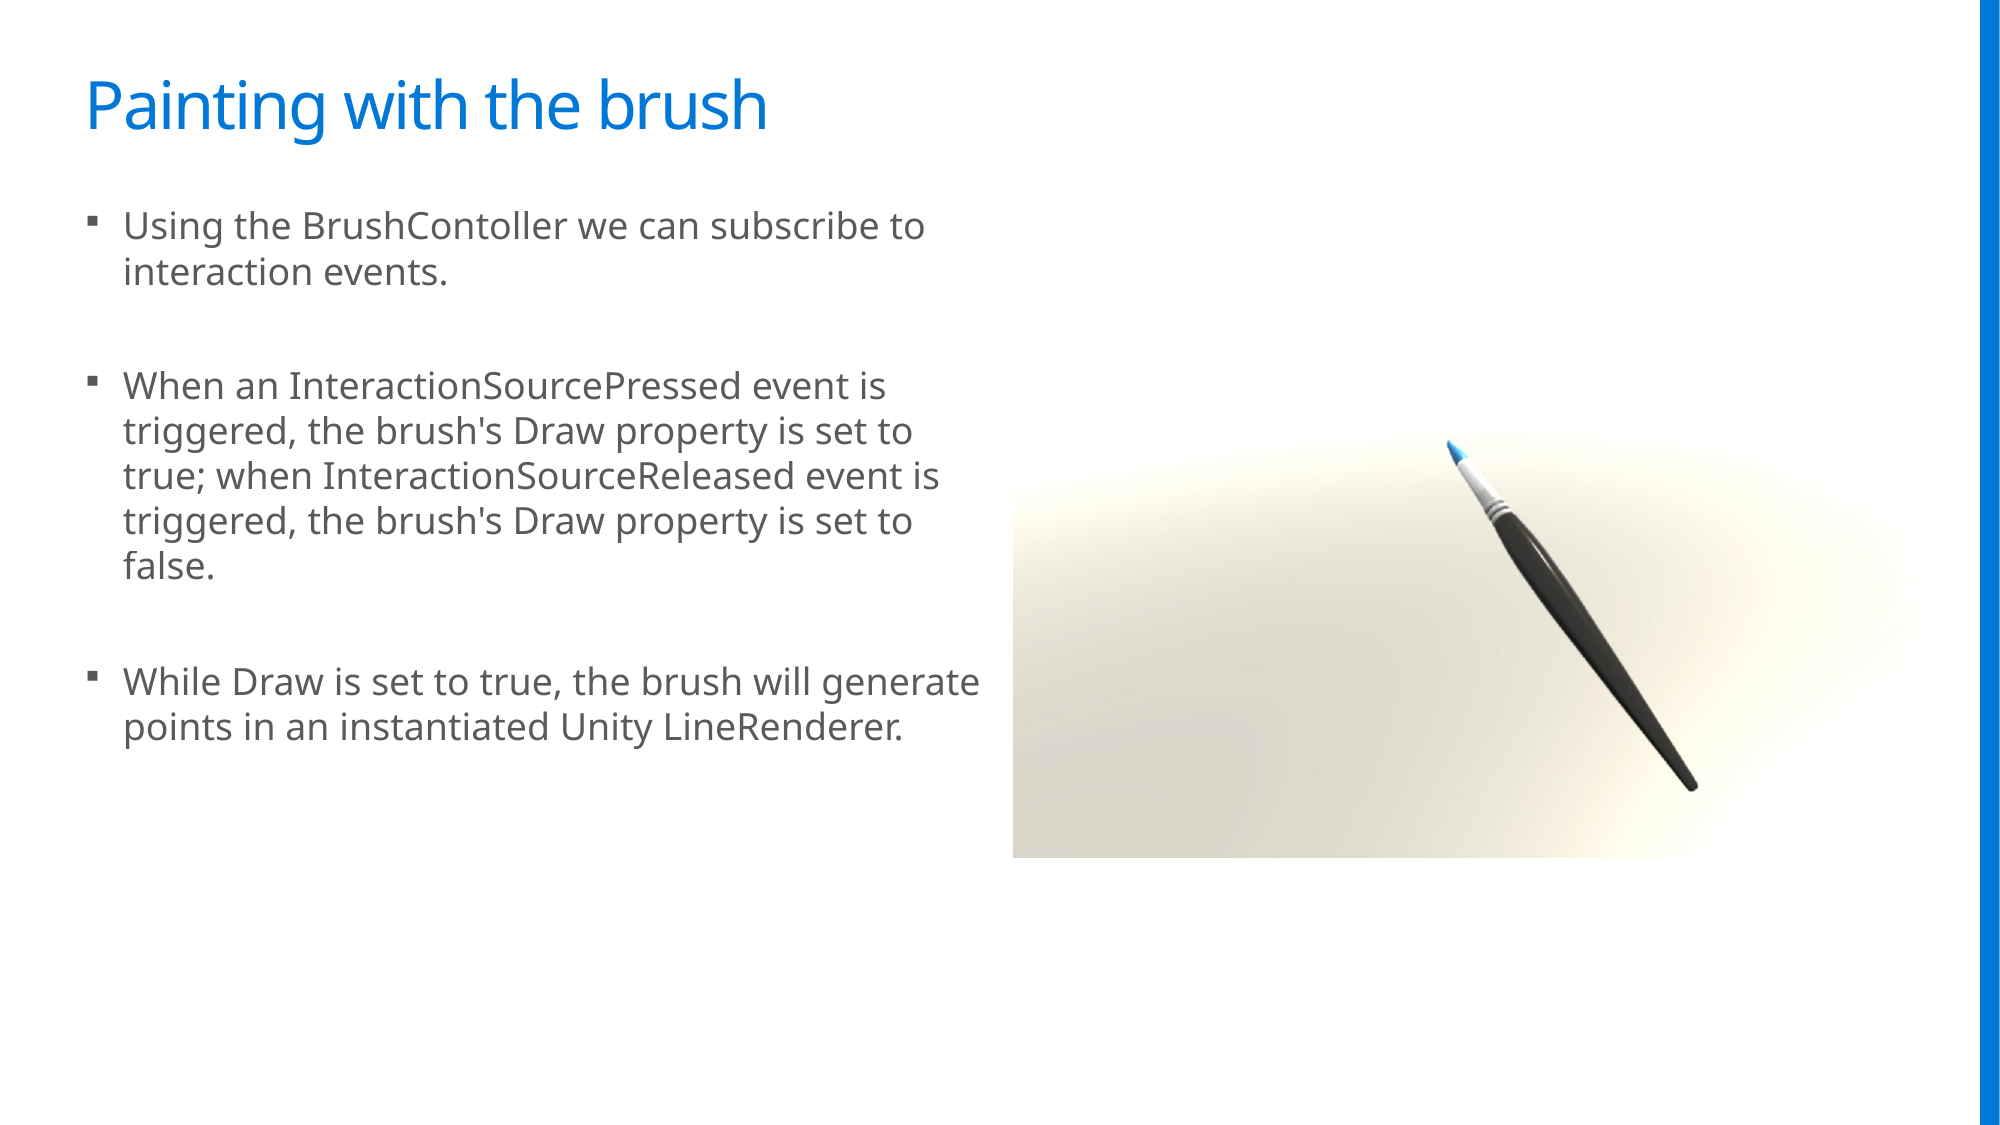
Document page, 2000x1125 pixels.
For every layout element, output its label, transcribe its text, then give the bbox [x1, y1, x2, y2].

title Painting with the brush [85, 64, 1914, 156]
list Using the BrushContoller we can subscribe to interaction events. When an InteractionSourcePressed event is triggered, the brush's Draw property is set to true; when InteractionSourceReleased event is triggered, the brush's Draw property is set to false. While Draw is set to true, the brush will generate points in an instantiated Unity LineRenderer. [85, 195, 986, 1020]
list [1013, 357, 1914, 858]
